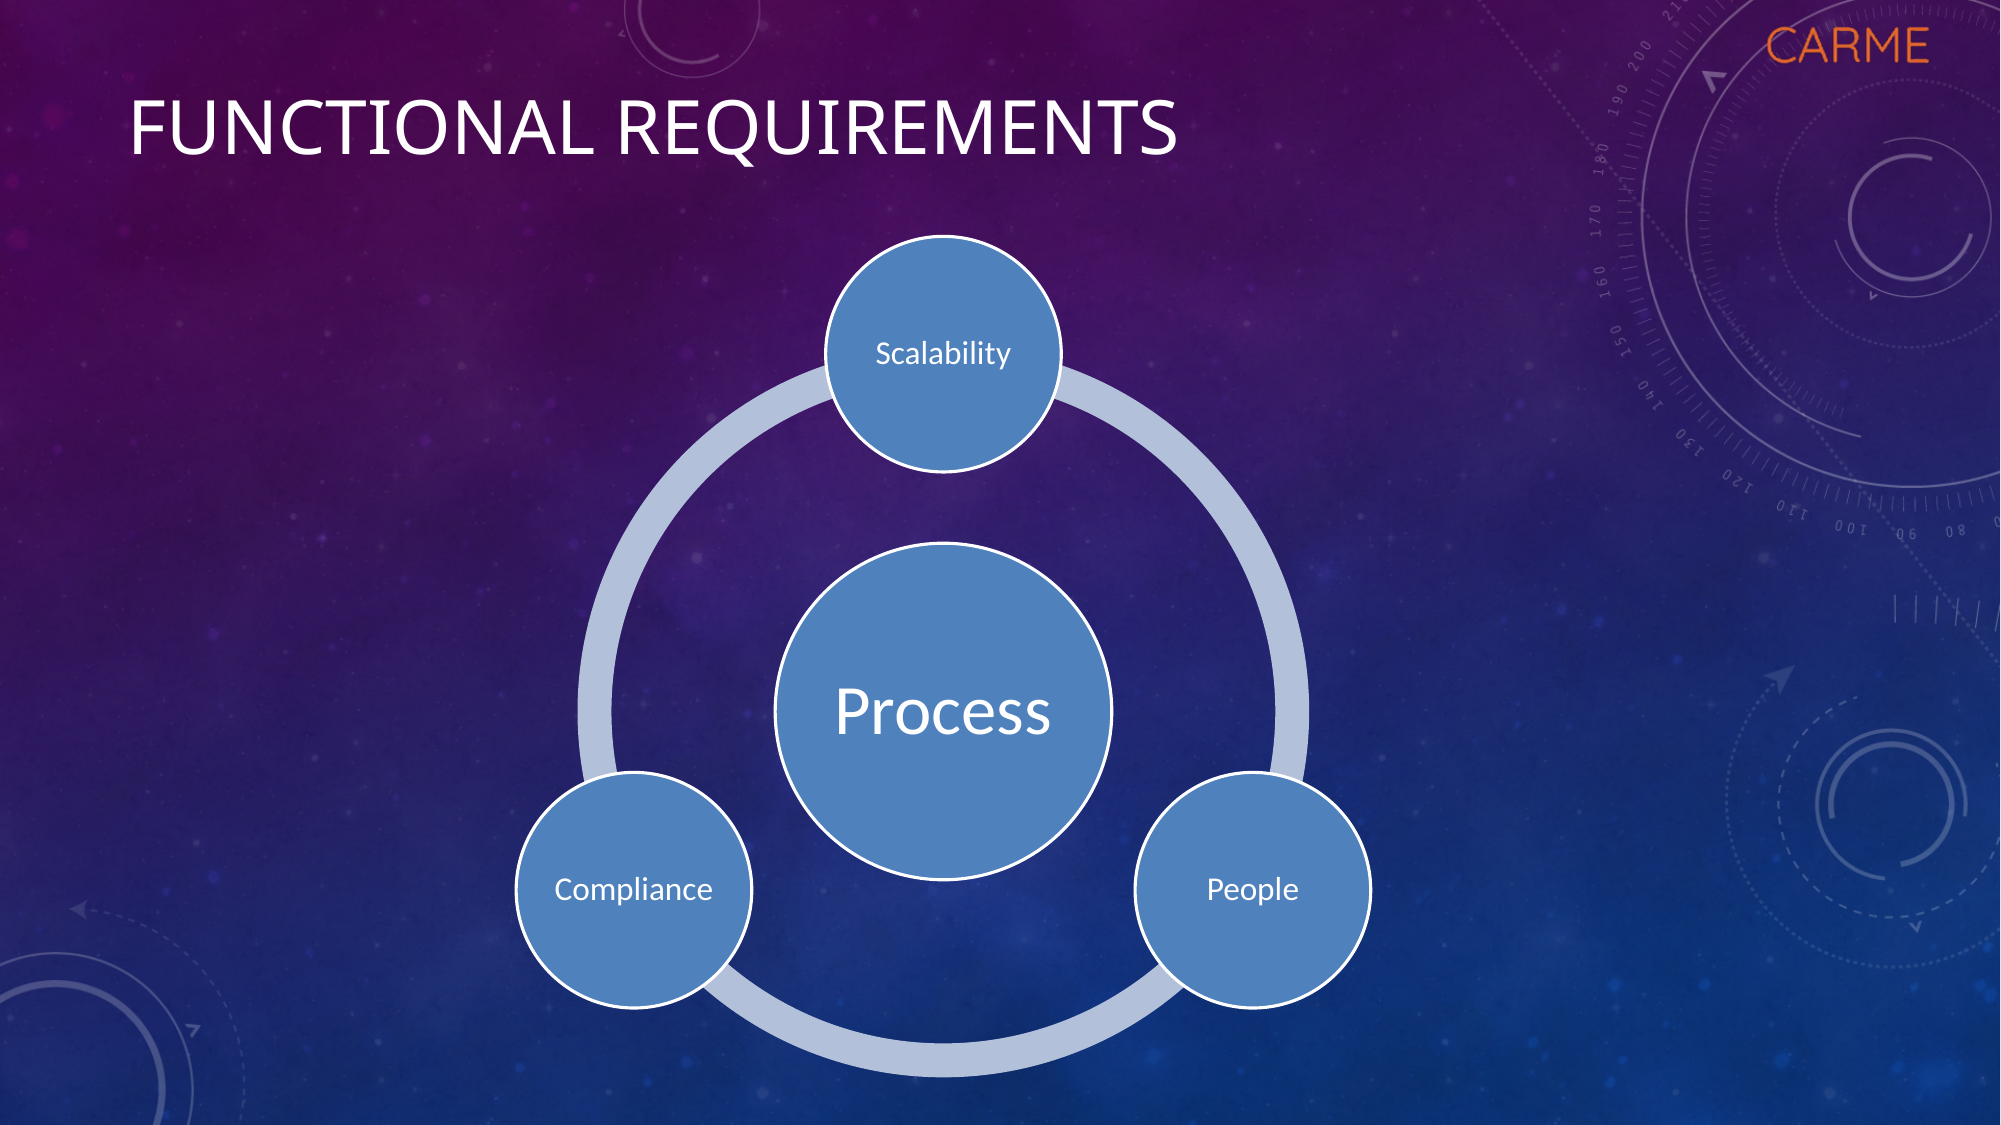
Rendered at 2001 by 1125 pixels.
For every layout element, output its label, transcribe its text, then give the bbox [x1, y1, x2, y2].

picture [0, 0, 2001, 1125]
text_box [276, 235, 1611, 1125]
title Functional Requirements [112, 20, 1775, 229]
